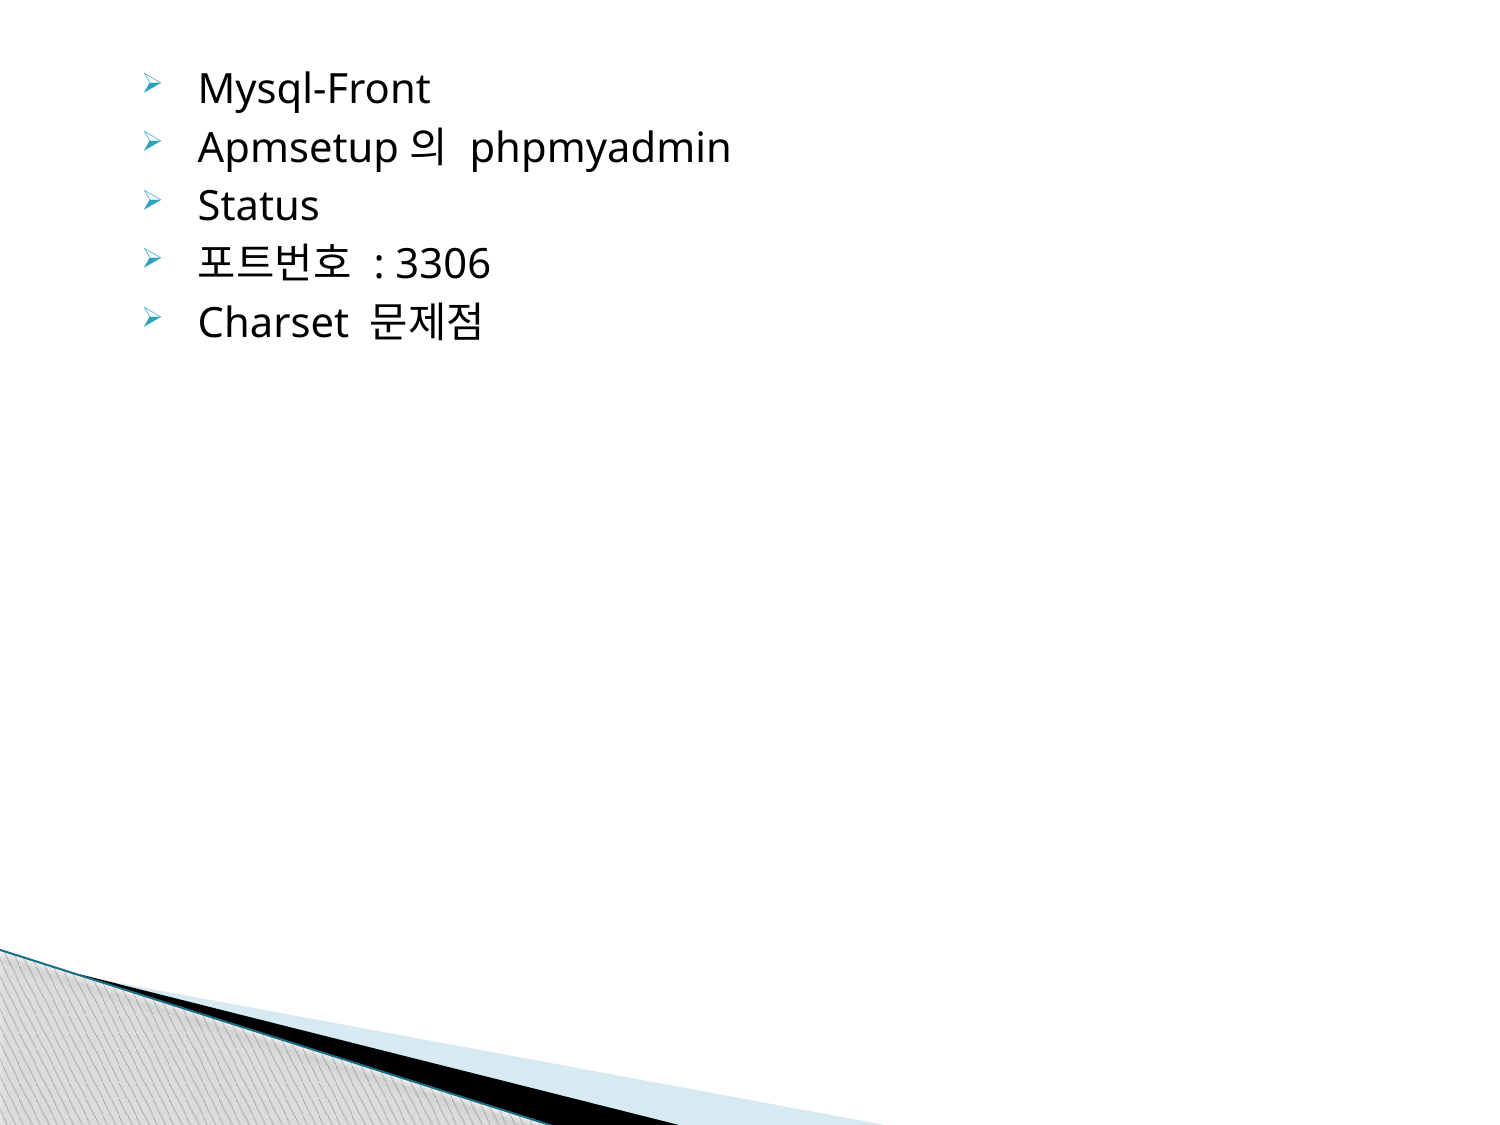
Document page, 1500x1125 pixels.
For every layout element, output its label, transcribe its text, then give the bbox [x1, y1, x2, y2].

list Mysql-Front Apmsetup의 phpmyadmin Status 포트번호 : 3306 Charset 문제점 [75, 54, 1425, 1071]
